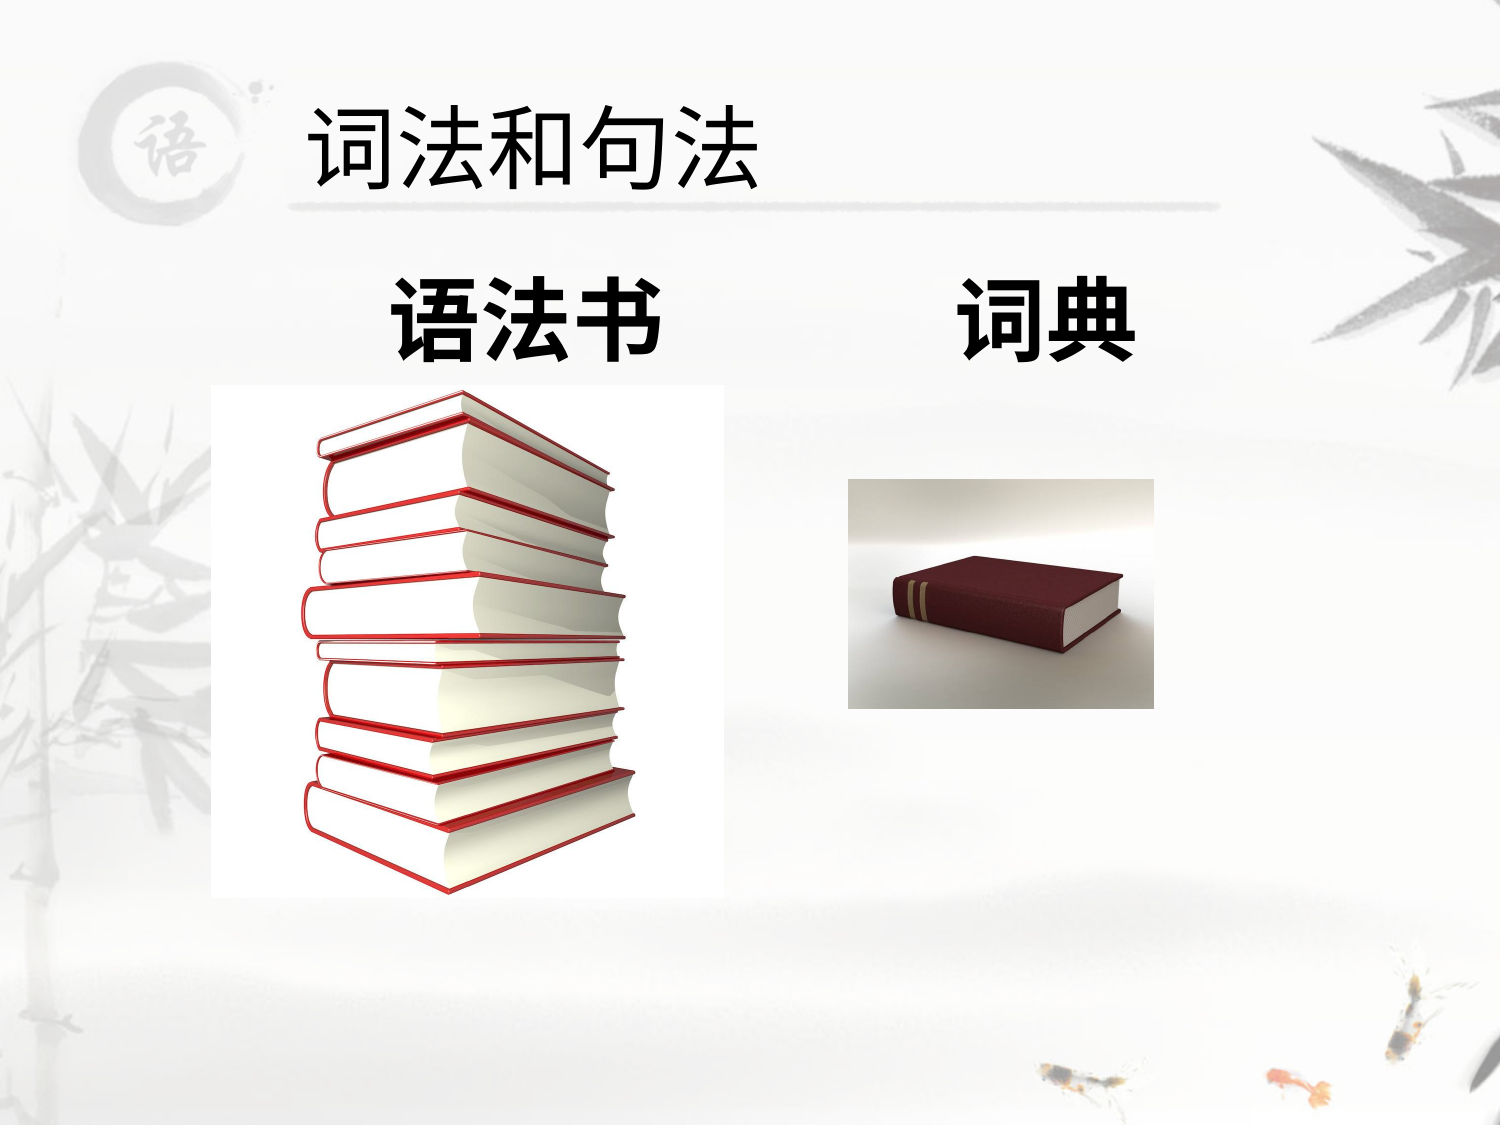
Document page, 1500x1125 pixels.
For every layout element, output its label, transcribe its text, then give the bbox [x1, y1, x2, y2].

title 词法和句法 [289, 66, 1306, 209]
picture [848, 479, 1154, 709]
picture [211, 385, 724, 898]
list 语法书 词典 [206, 255, 1376, 1024]
